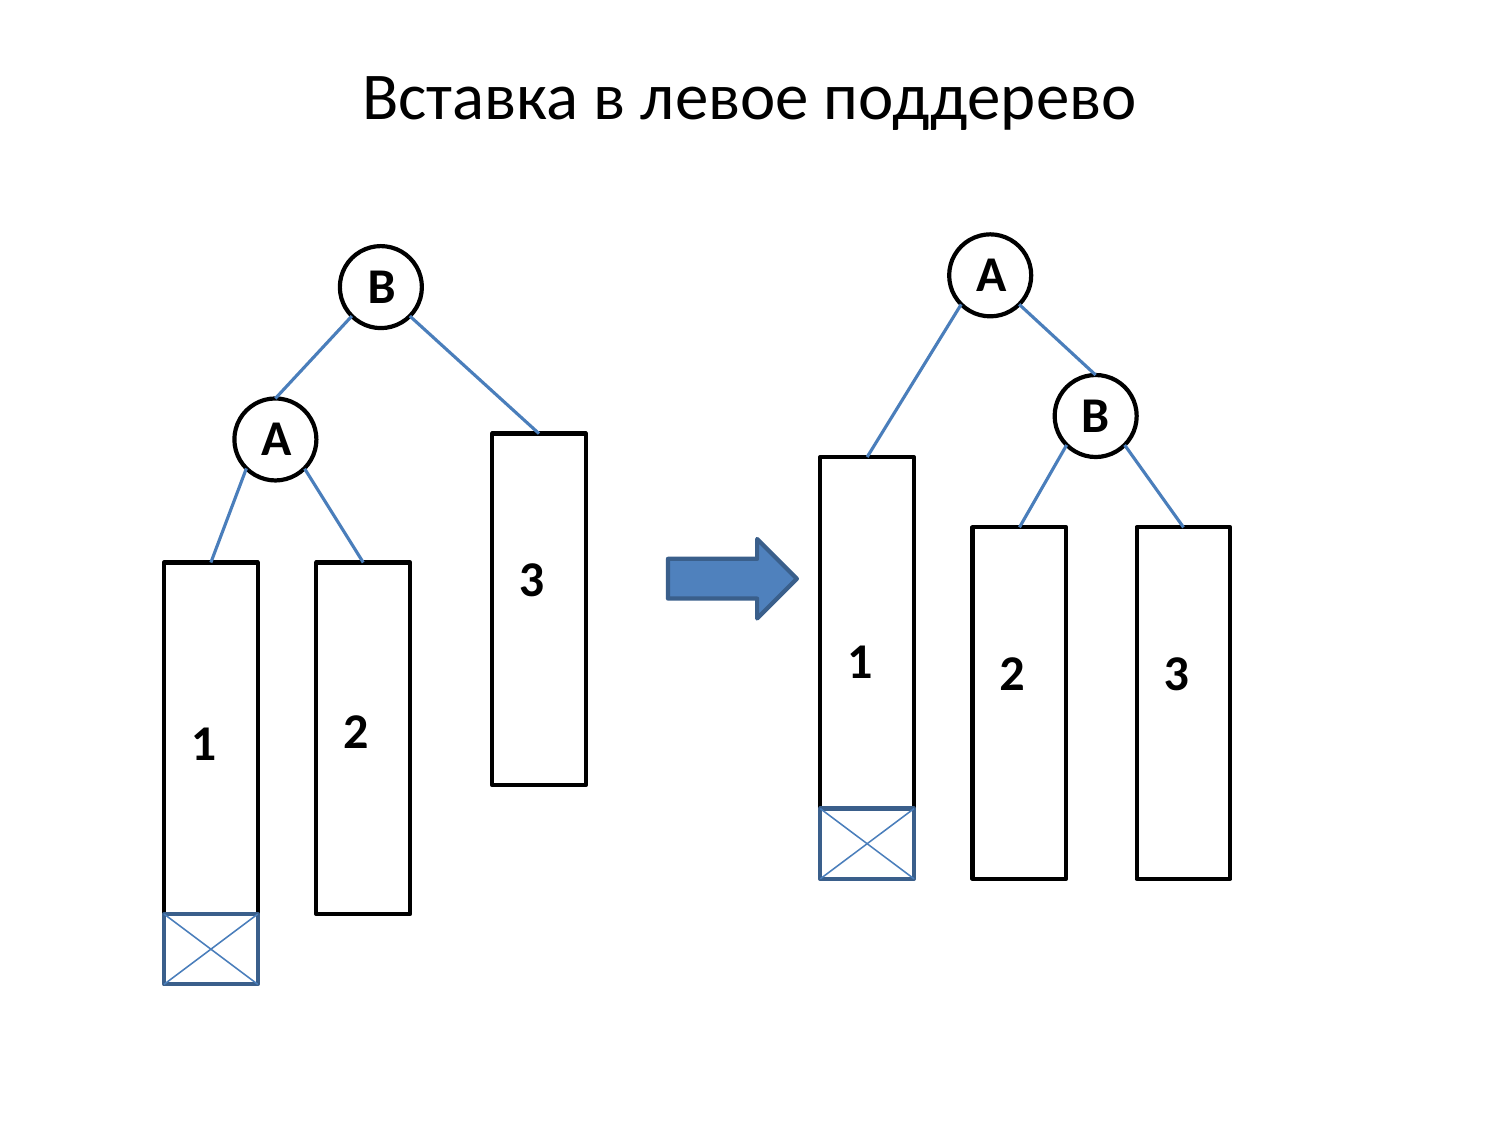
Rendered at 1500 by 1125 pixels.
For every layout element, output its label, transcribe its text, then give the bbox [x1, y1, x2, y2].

text_box [411, 256, 424, 312]
text_box [1022, 246, 1034, 299]
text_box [1021, 301, 1093, 379]
text_box [307, 410, 319, 469]
text_box 1 [176, 703, 232, 778]
text_box [964, 310, 1016, 319]
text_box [837, 333, 991, 428]
text_box [359, 321, 408, 331]
text_box 3 [1148, 632, 1204, 708]
text_box [337, 255, 352, 316]
text_box 2 [984, 632, 1040, 708]
text_box [314, 560, 412, 916]
text_box B [1066, 374, 1125, 450]
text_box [1112, 456, 1196, 516]
text_box [970, 525, 1068, 881]
text_box [1052, 386, 1066, 446]
text_box [947, 243, 961, 304]
text_box [1069, 450, 1123, 460]
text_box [1001, 462, 1085, 510]
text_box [163, 913, 258, 985]
text_box [665, 537, 799, 621]
text_box 1 [832, 621, 888, 696]
text_box [1125, 384, 1139, 445]
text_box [286, 485, 382, 546]
text_box B [352, 246, 411, 321]
text_box [818, 455, 916, 806]
text_box 2 [328, 691, 384, 767]
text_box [820, 808, 915, 880]
text_box [162, 560, 260, 912]
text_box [415, 309, 534, 440]
text_box A [961, 234, 1022, 310]
text_box A [246, 398, 307, 474]
title Вставка в левое поддерево [75, 45, 1425, 141]
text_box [181, 497, 276, 534]
text_box [232, 408, 246, 469]
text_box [272, 318, 355, 396]
text_box 3 [504, 538, 560, 614]
text_box [249, 474, 302, 483]
text_box [1135, 525, 1232, 881]
text_box [490, 431, 588, 787]
